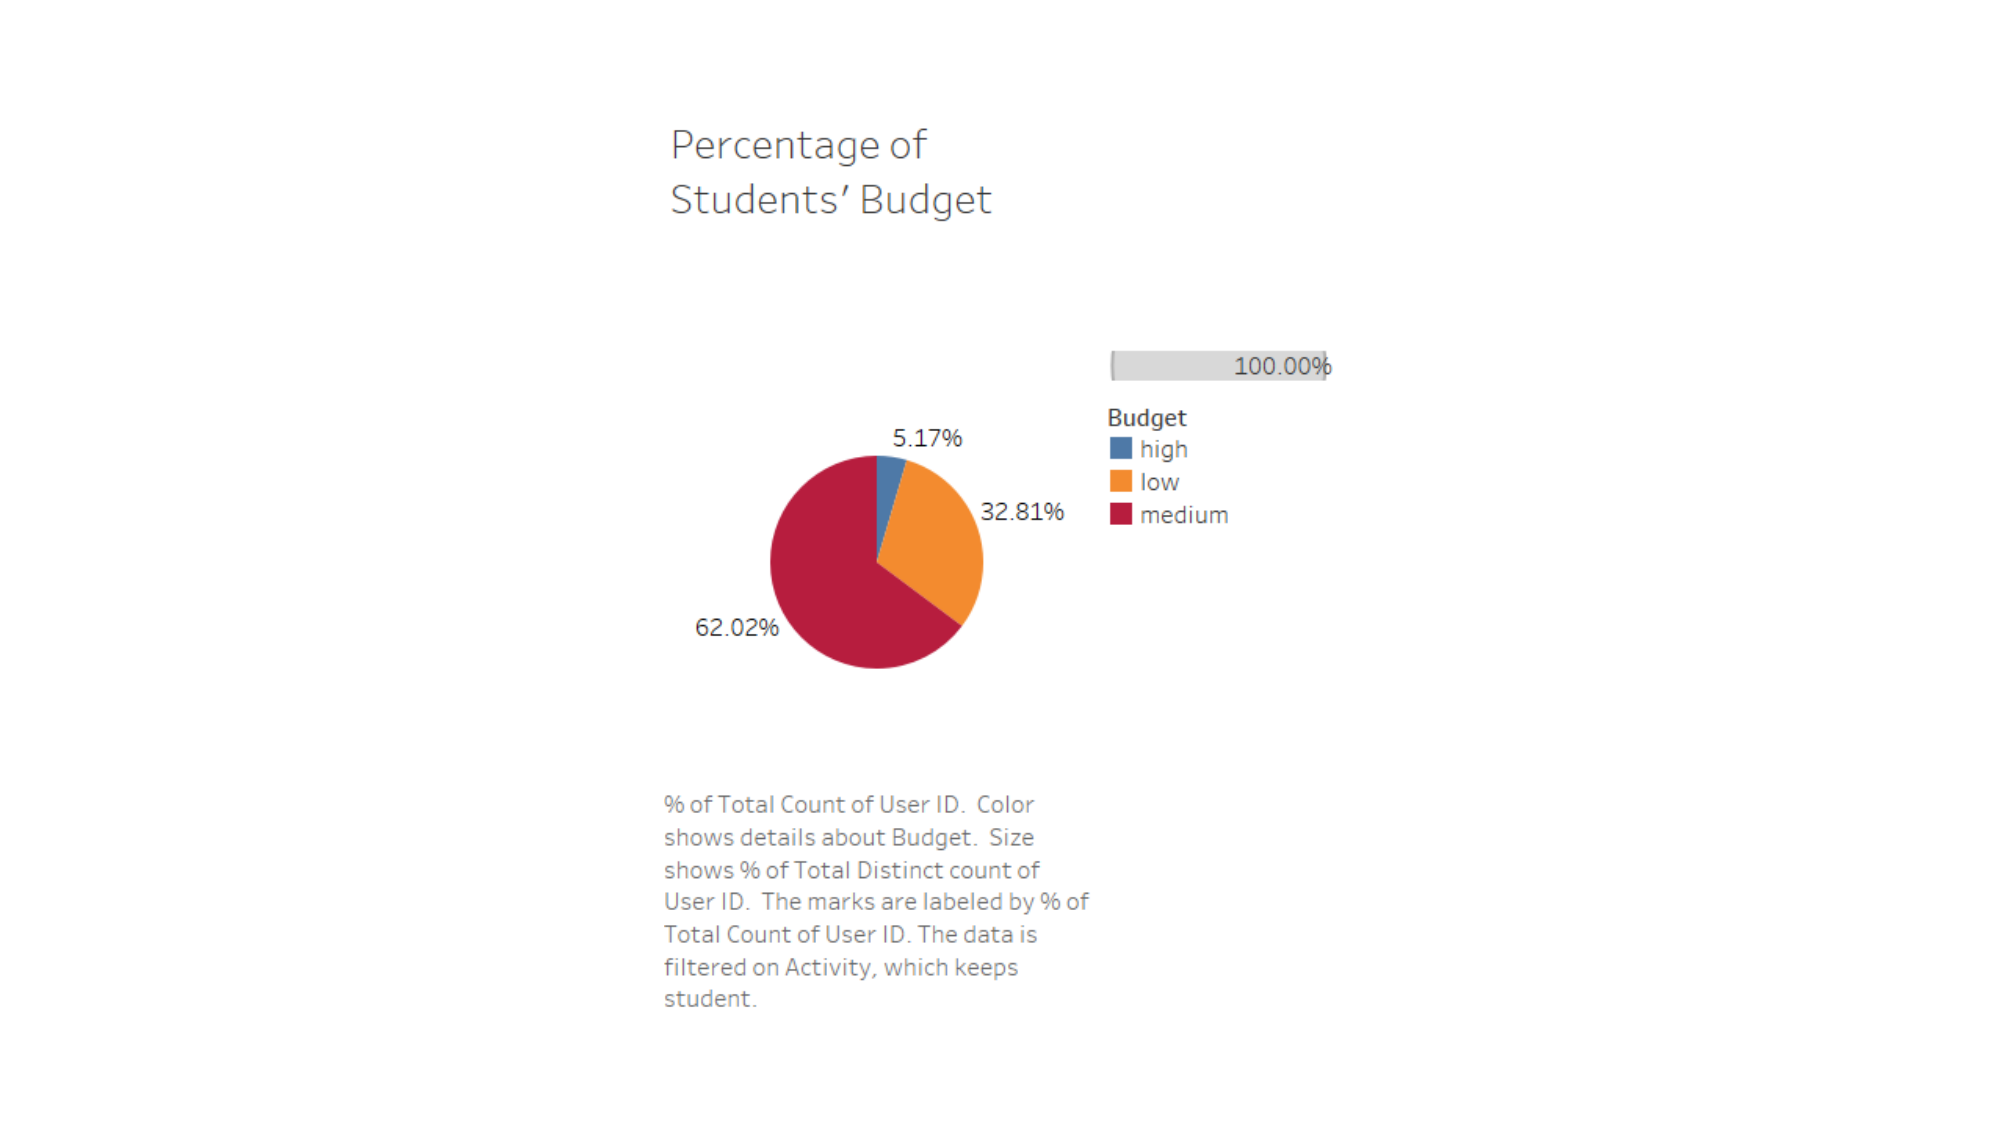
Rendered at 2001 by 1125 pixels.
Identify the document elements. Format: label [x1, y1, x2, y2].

picture [664, 107, 1336, 1018]
